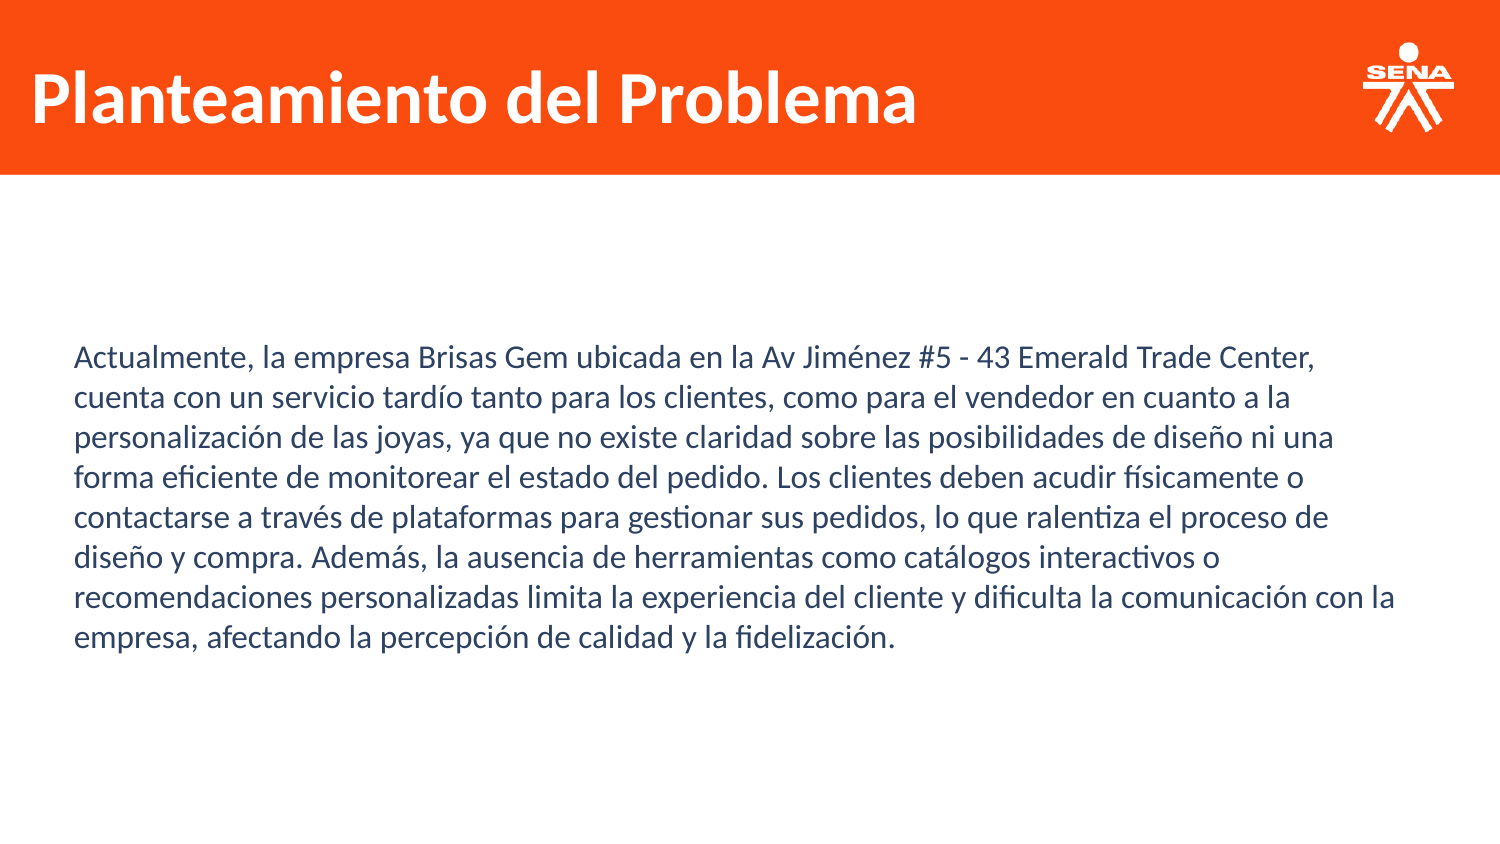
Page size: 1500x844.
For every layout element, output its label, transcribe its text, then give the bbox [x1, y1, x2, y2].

text_box Actualmente, la empresa Brisas Gem ubicada en la Av Jiménez #5 - 43 Emerald Trade Center, cuenta con un servicio tardío tanto para los clientes, como para el vendedor en cuanto a la personalización de las joyas, ya que no existe claridad sobre las posibilidades de diseño ni una forma eficiente de monitorear el estado del pedido. Los clientes deben acudir físicamente o contactarse a través de plataformas para gestionar sus pedidos, lo que ralentiza el proceso de diseño y compra. Además, la ausencia de herramientas como catálogos interactivos o recomendaciones personalizadas limita la experiencia del cliente y dificulta la comunicación con la empresa, afectando la percepción de calidad y la fidelización. [59, 327, 1415, 663]
picture [0, 0, 1500, 844]
text_box Planteamiento del Problema [0, 40, 1234, 146]
